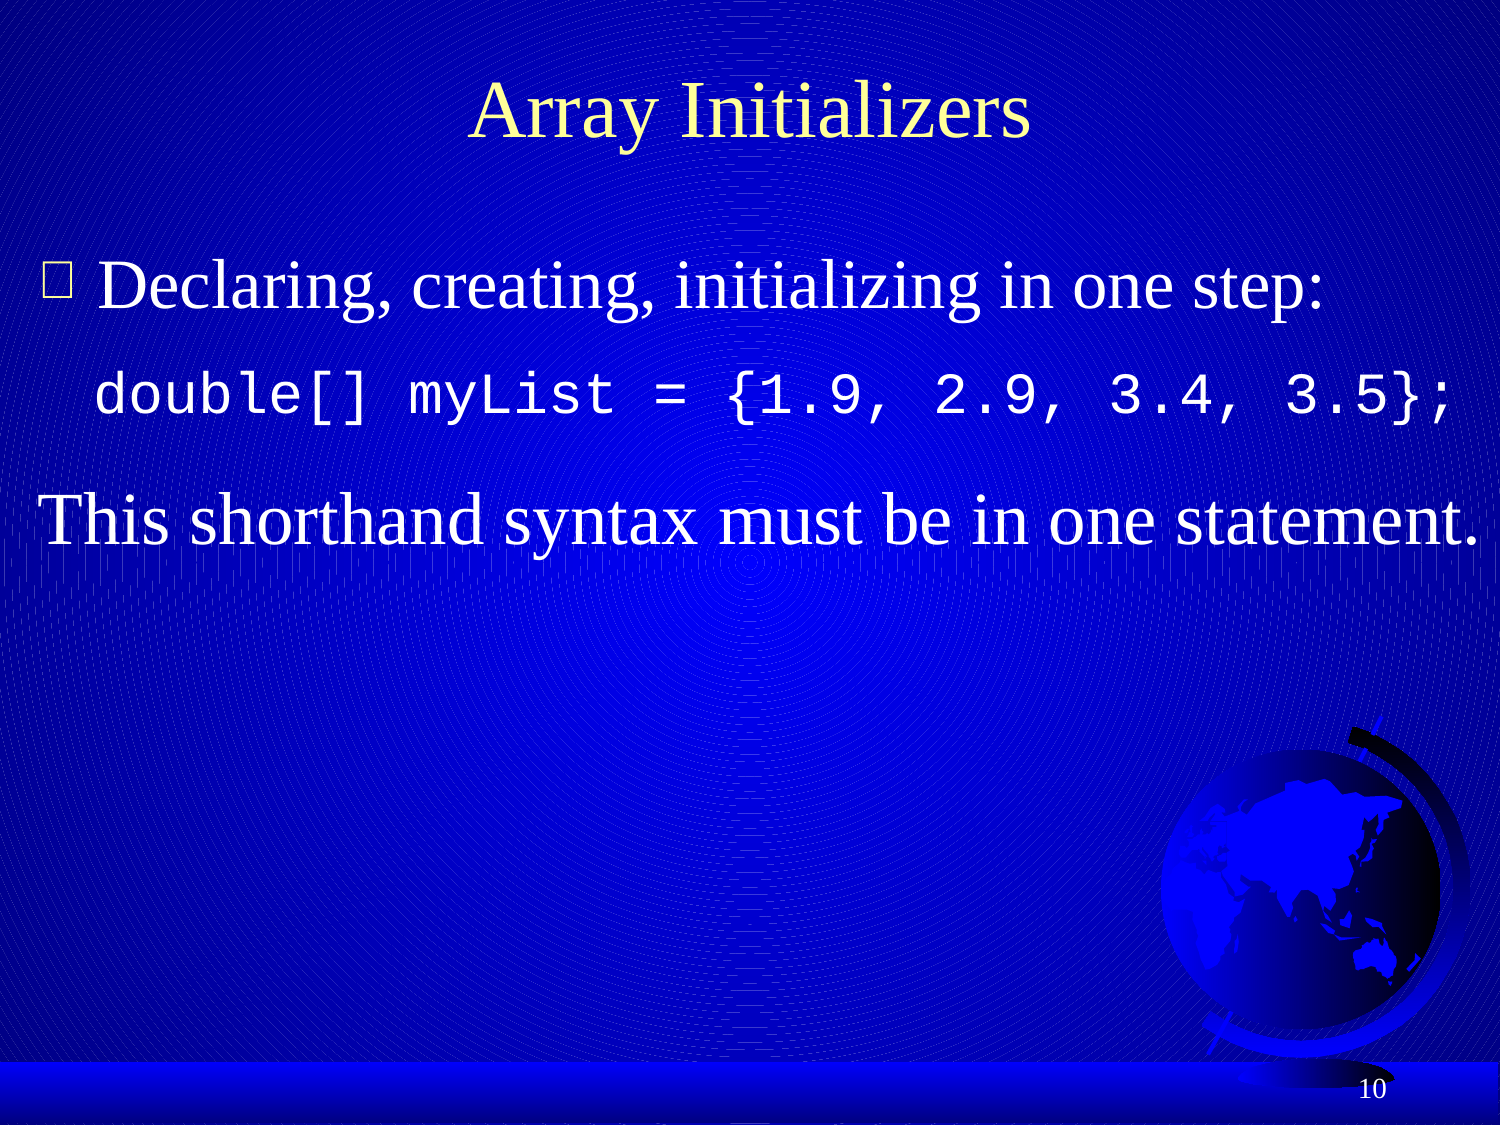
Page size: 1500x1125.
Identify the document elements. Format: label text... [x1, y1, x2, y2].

title Array Initializers [111, 49, 1388, 160]
slide_number 10 [1074, 1049, 1388, 1125]
list Declaring, creating, initializing in one step: double[] myList = {1.9, 2.9, 3.4, 3.5}; This shorthand syntax must be in one statement. [36, 236, 1500, 913]
